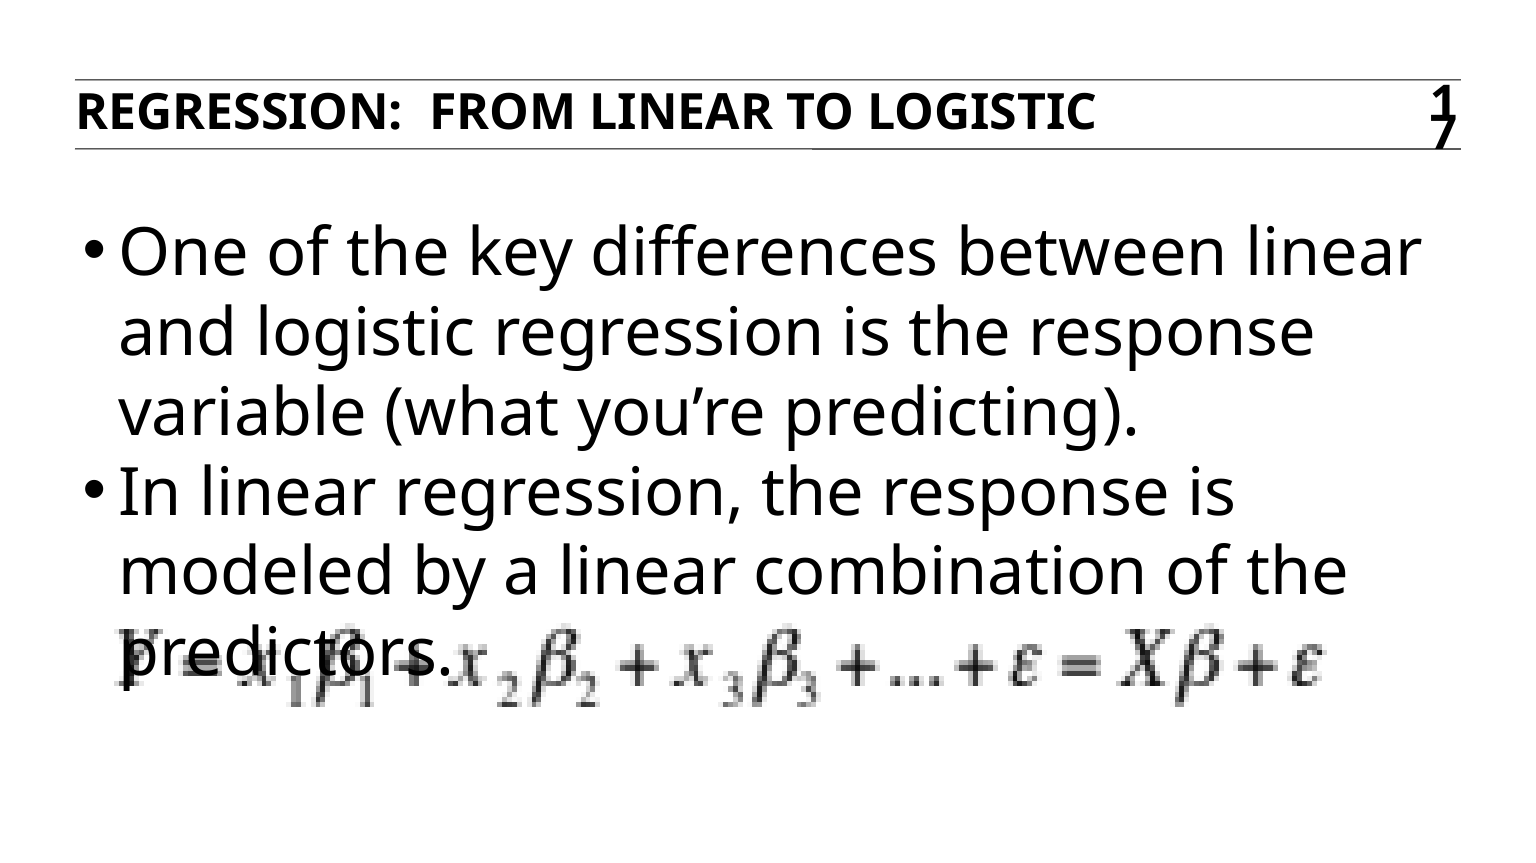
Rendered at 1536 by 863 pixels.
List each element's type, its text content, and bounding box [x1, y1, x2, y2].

slide_number 17 [1419, 86, 1461, 138]
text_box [105, 608, 1327, 719]
list Regression: From Linear to Logistic [60, 81, 1231, 132]
text_box One of the key differences between linear and logistic regression is the response variable (what you’re predicting). In linear regression, the response is modeled by a linear combination of the predictors. [67, 201, 1451, 771]
